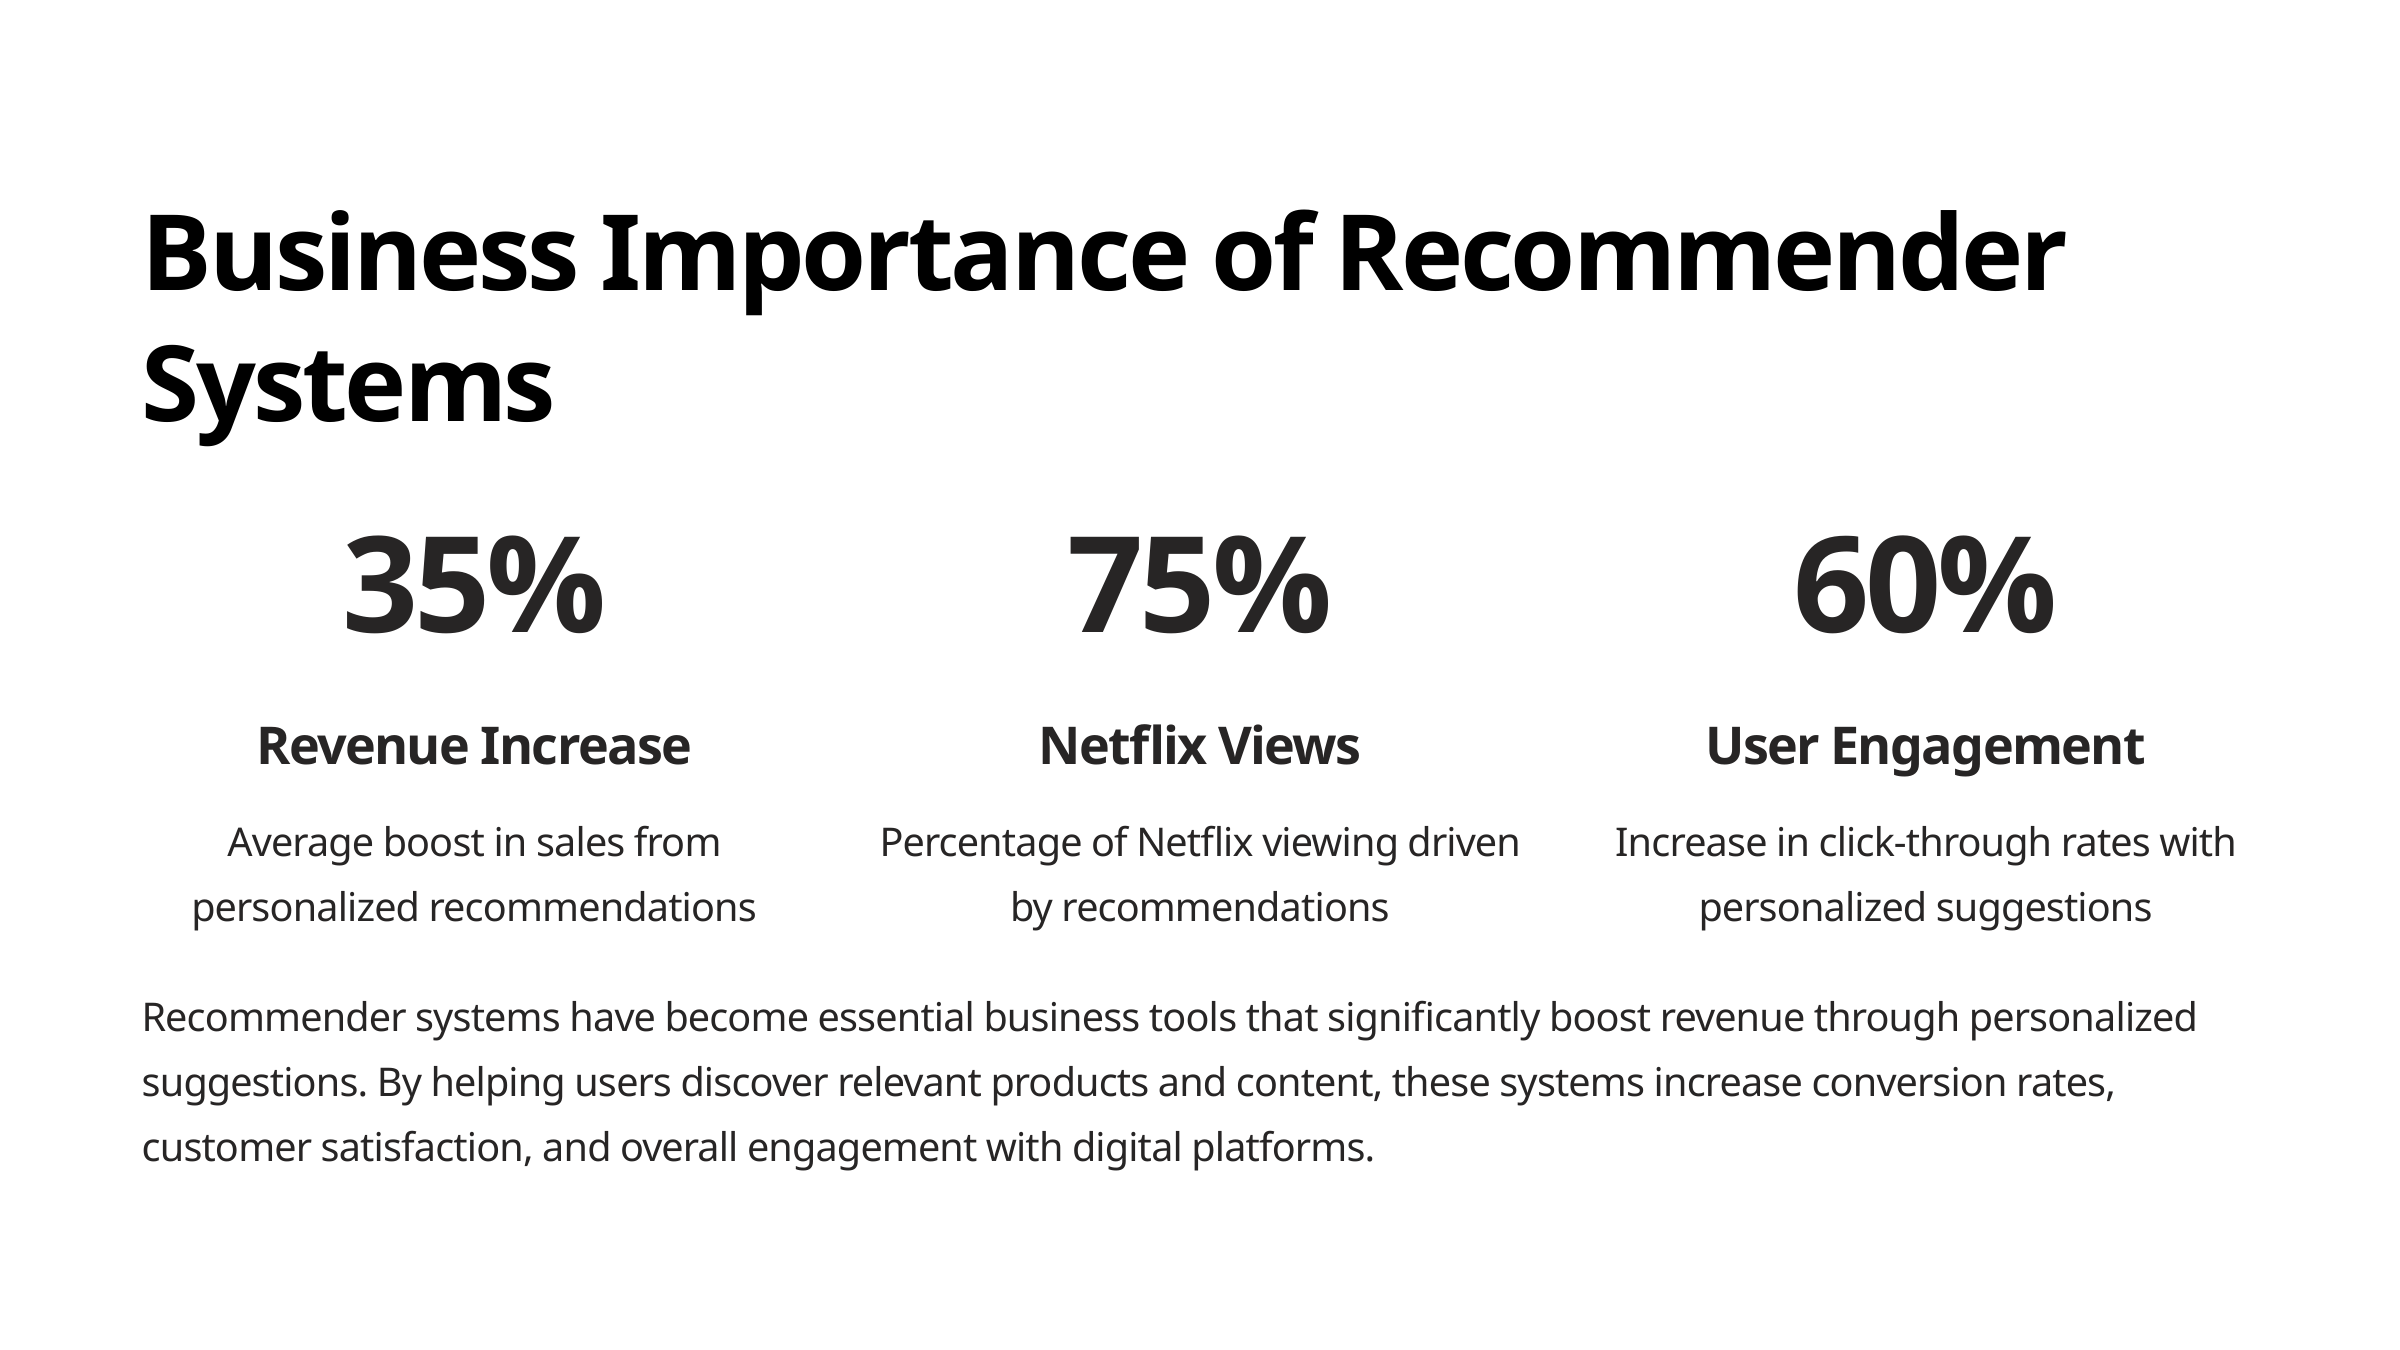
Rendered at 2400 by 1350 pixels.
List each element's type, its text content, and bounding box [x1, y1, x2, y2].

text_box Increase in click-through rates with personalized suggestions [1593, 800, 2259, 930]
text_box User Engagement [1661, 709, 2190, 776]
text_box Percentage of Netflix viewing driven by recommendations [867, 800, 1533, 930]
text_box Recommender systems have become essential business tools that significantly boost revenue through personalized suggestions. By helping users discover relevant products and content, these systems increase conversion rates, customer satisfaction, and overall engagement with digital platforms. [141, 975, 2259, 1170]
text_box Revenue Increase [210, 709, 739, 776]
text_box Business Importance of Recommender Systems [141, 180, 2259, 445]
text_box Netflix Views [935, 709, 1465, 776]
text_box Average boost in sales from personalized recommendations [141, 800, 807, 930]
text_box 35% [141, 525, 807, 660]
text_box 60% [1593, 525, 2259, 660]
text_box 75% [867, 525, 1533, 660]
